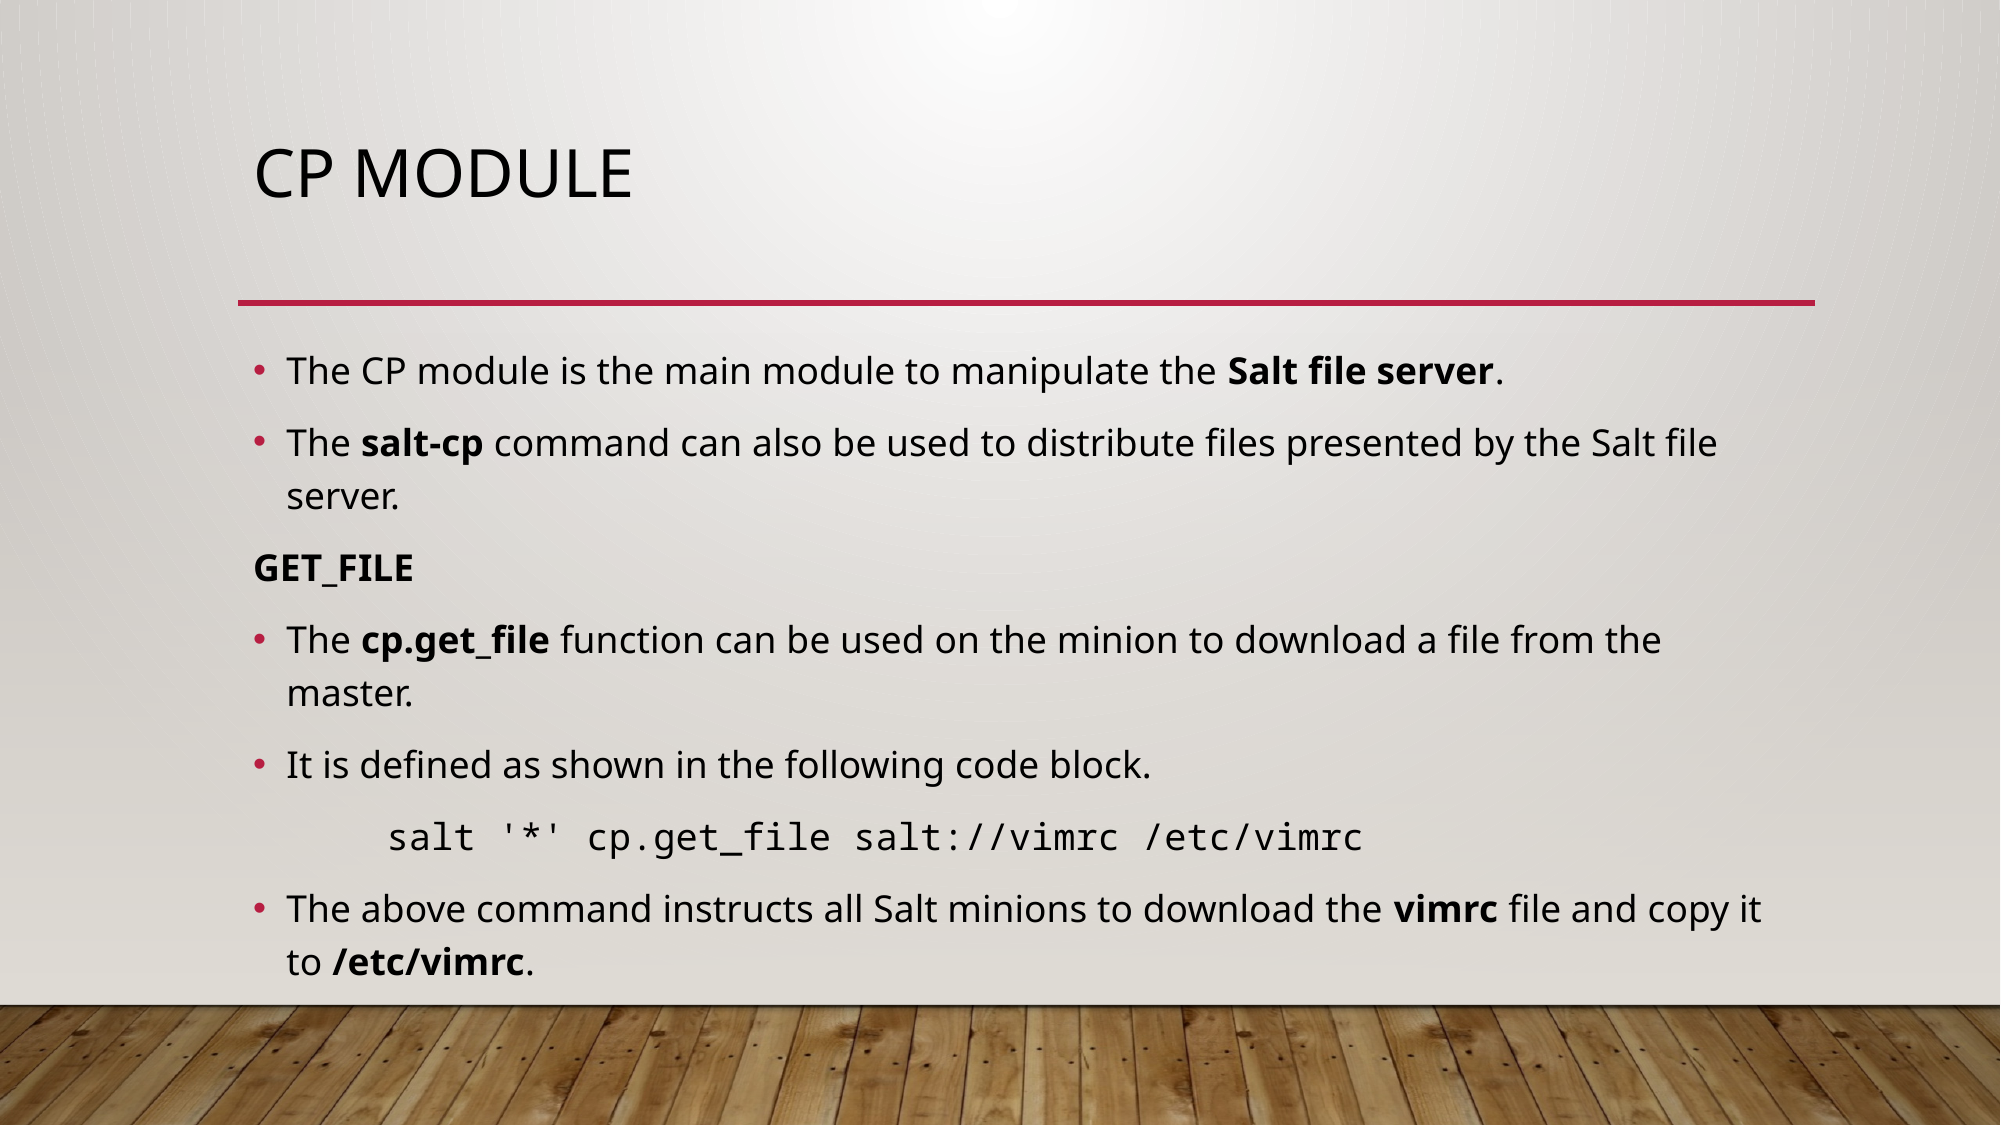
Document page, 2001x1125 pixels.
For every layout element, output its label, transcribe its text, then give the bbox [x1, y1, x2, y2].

title CP Module [238, 131, 1814, 305]
list The CP module is the main module to manipulate the Salt file server. The salt-cp command can also be used to distribute files presented by the Salt file server. GET_FILE The cp.get_file function can be used on the minion to download a file from the master. It is defined as shown in the following code block. salt '*' cp.get_file salt://vimrc /etc/vimrc The above command instructs all Salt minions to download the vimrc file and copy it to /etc/vimrc. [238, 330, 1814, 993]
picture [0, 1005, 2000, 1125]
